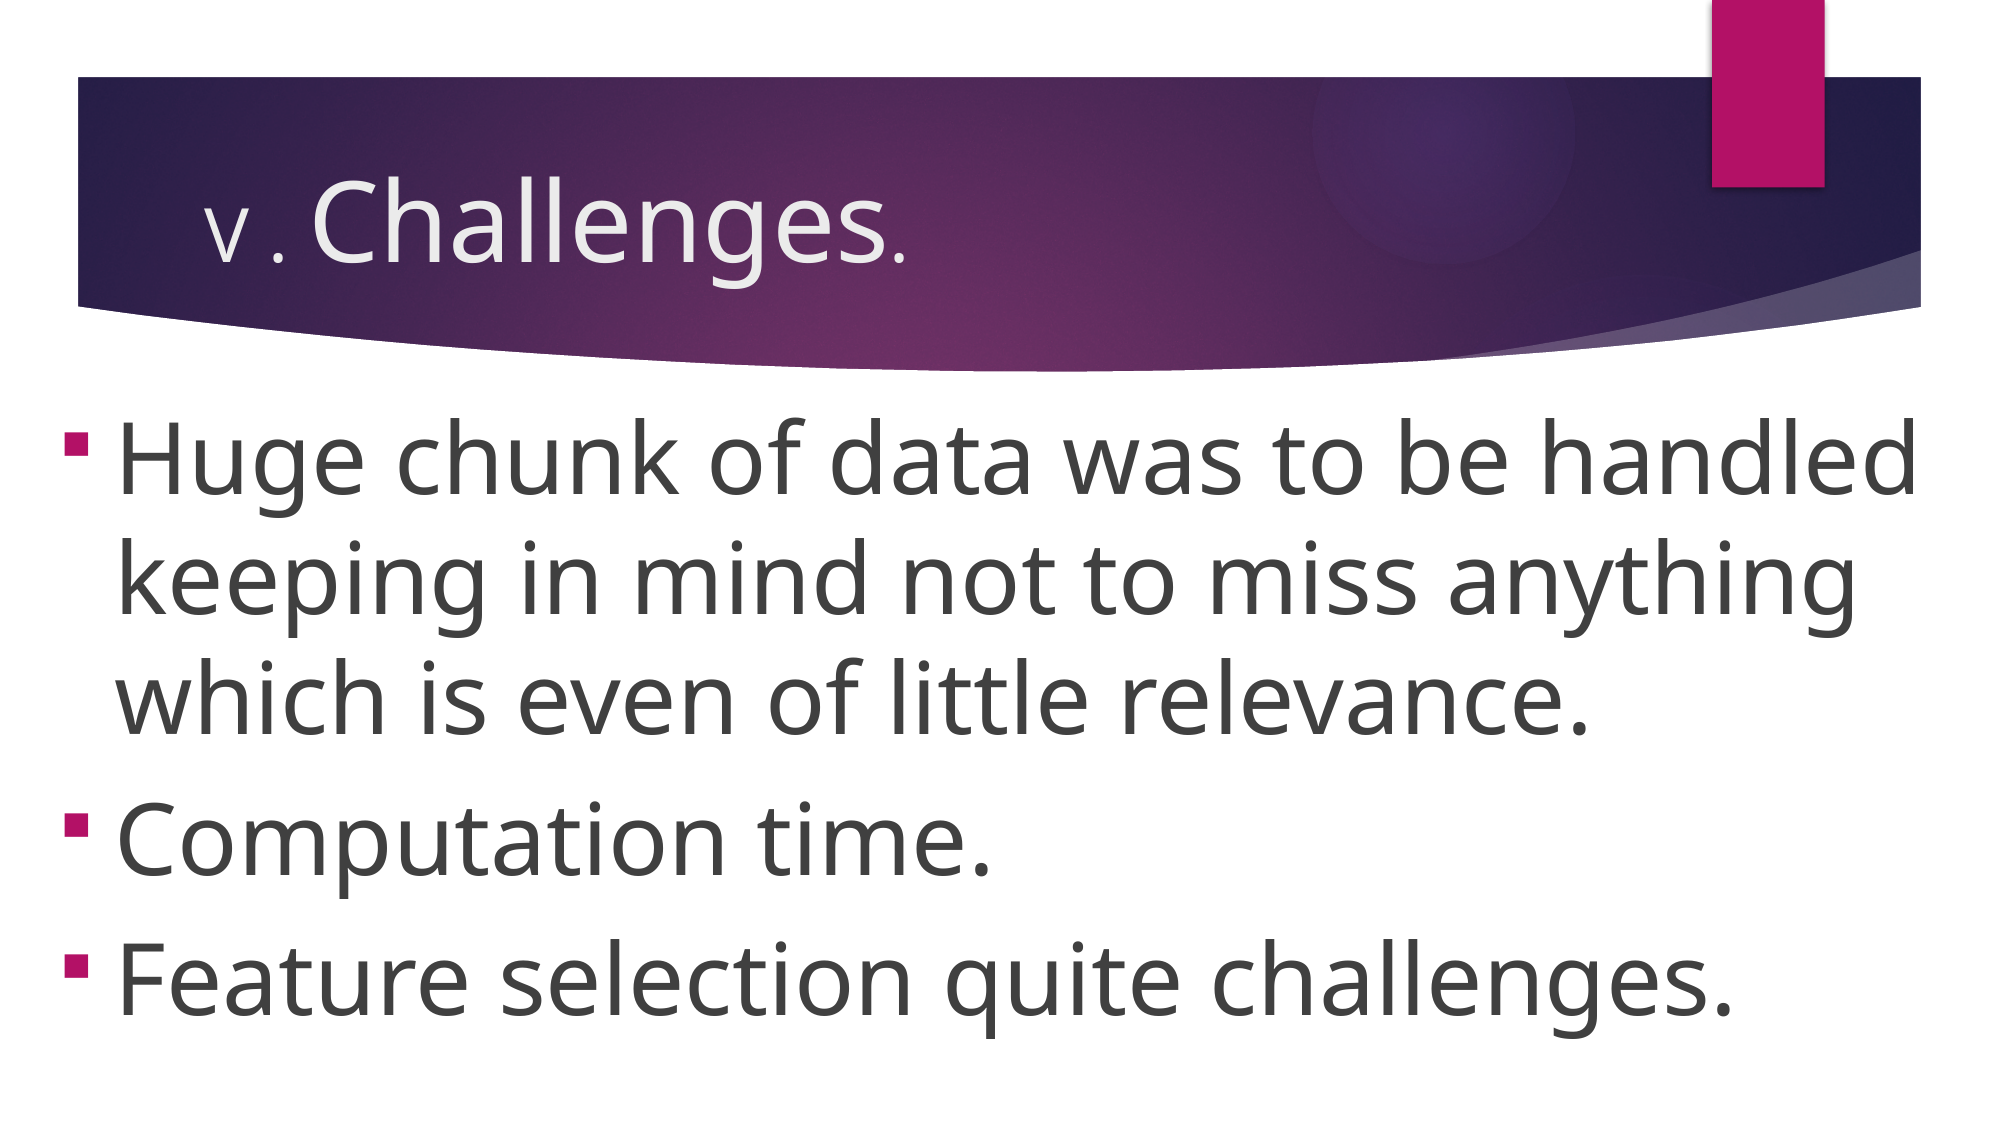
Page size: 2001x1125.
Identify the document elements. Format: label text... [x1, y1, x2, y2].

title V . Challenges. [189, 159, 1627, 276]
list Huge chunk of data was to be handled keeping in mind not to miss anything which is even of little relevance. Computation time. Feature selection quite challenges. [43, 386, 1975, 1012]
